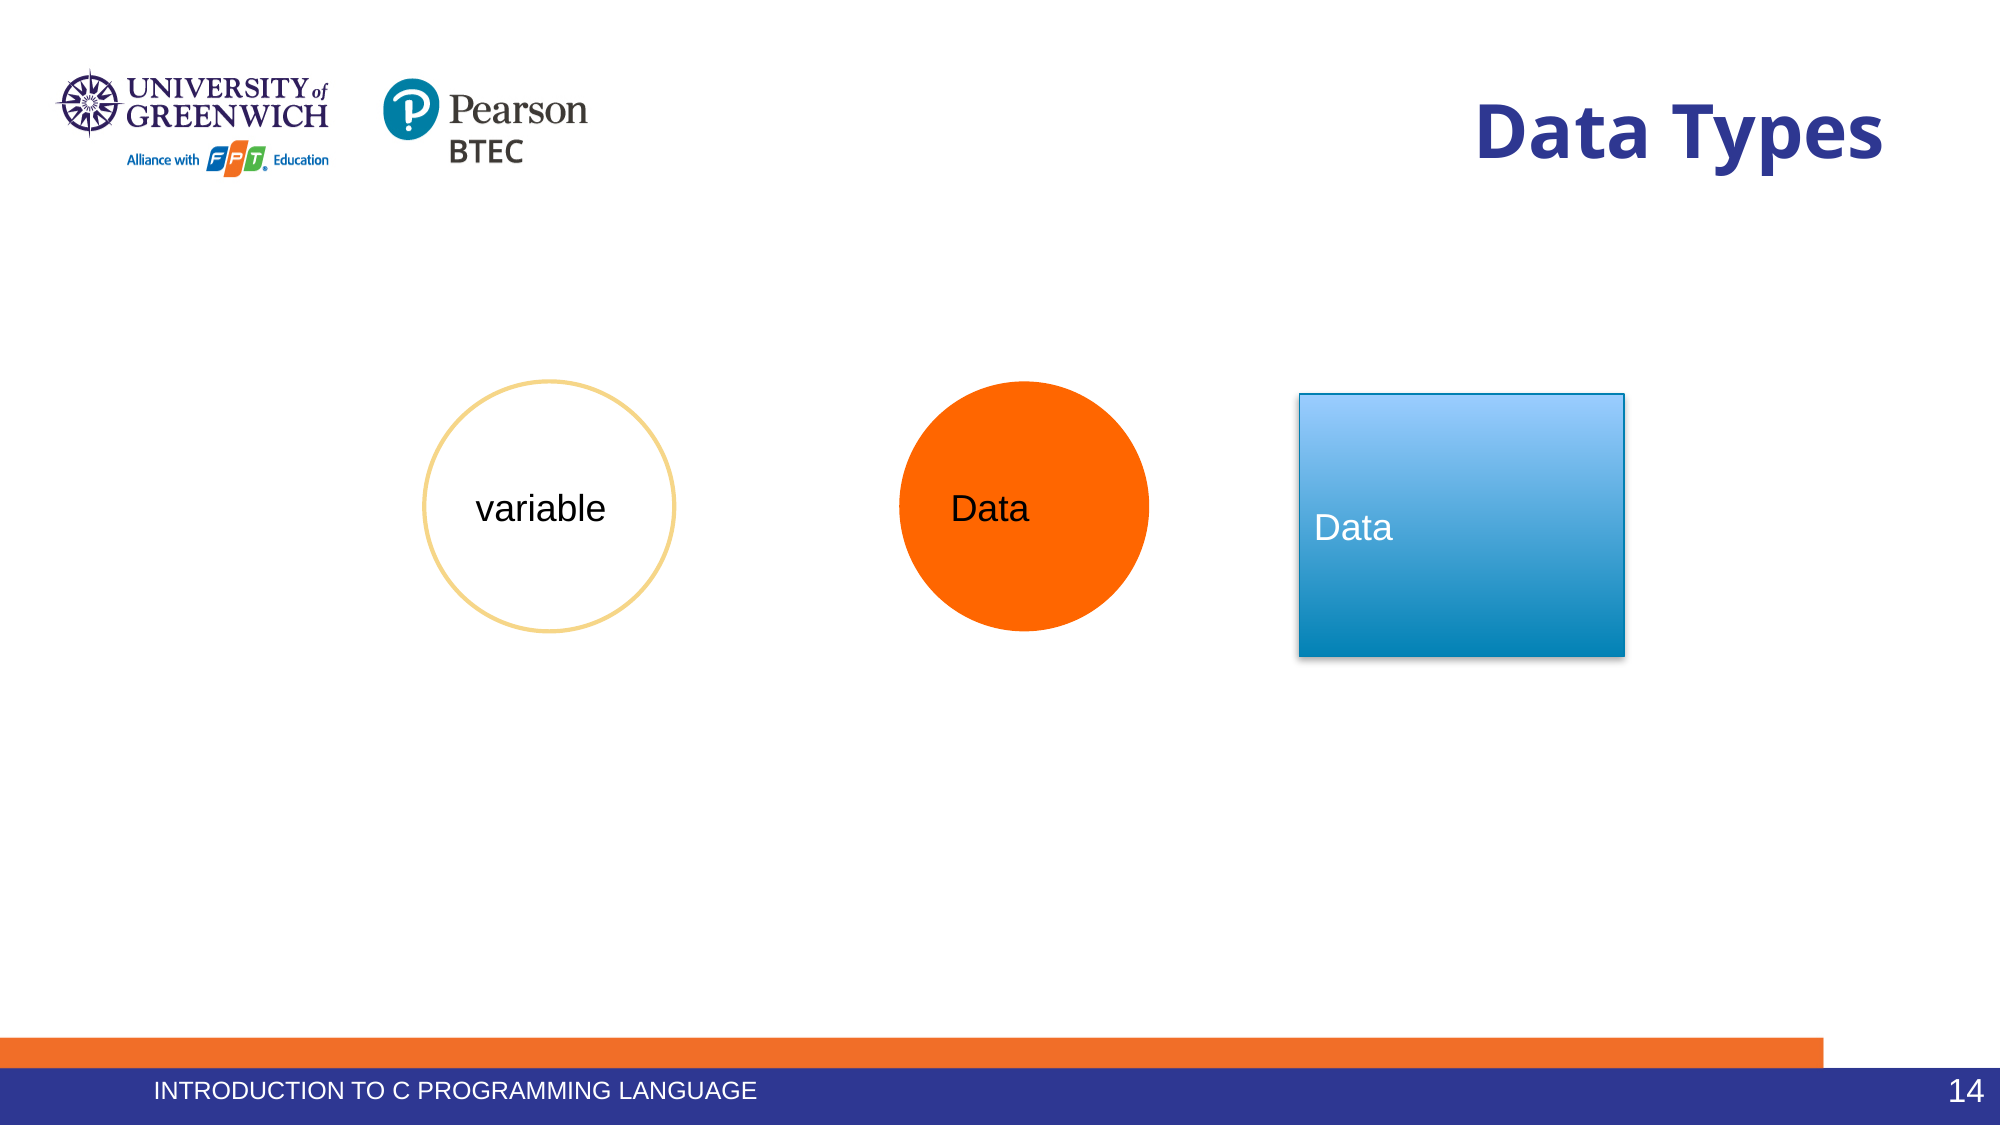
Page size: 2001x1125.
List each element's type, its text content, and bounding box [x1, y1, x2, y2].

picture [0, 0, 2000, 1125]
text_box variable [422, 379, 677, 634]
title Data Types [894, 76, 1900, 209]
slide_number 14 [1838, 1059, 2000, 1120]
text_box Data [897, 379, 1152, 634]
footer Introduction to C programming language [0, 1059, 912, 1120]
text_box Data [1299, 393, 1625, 657]
